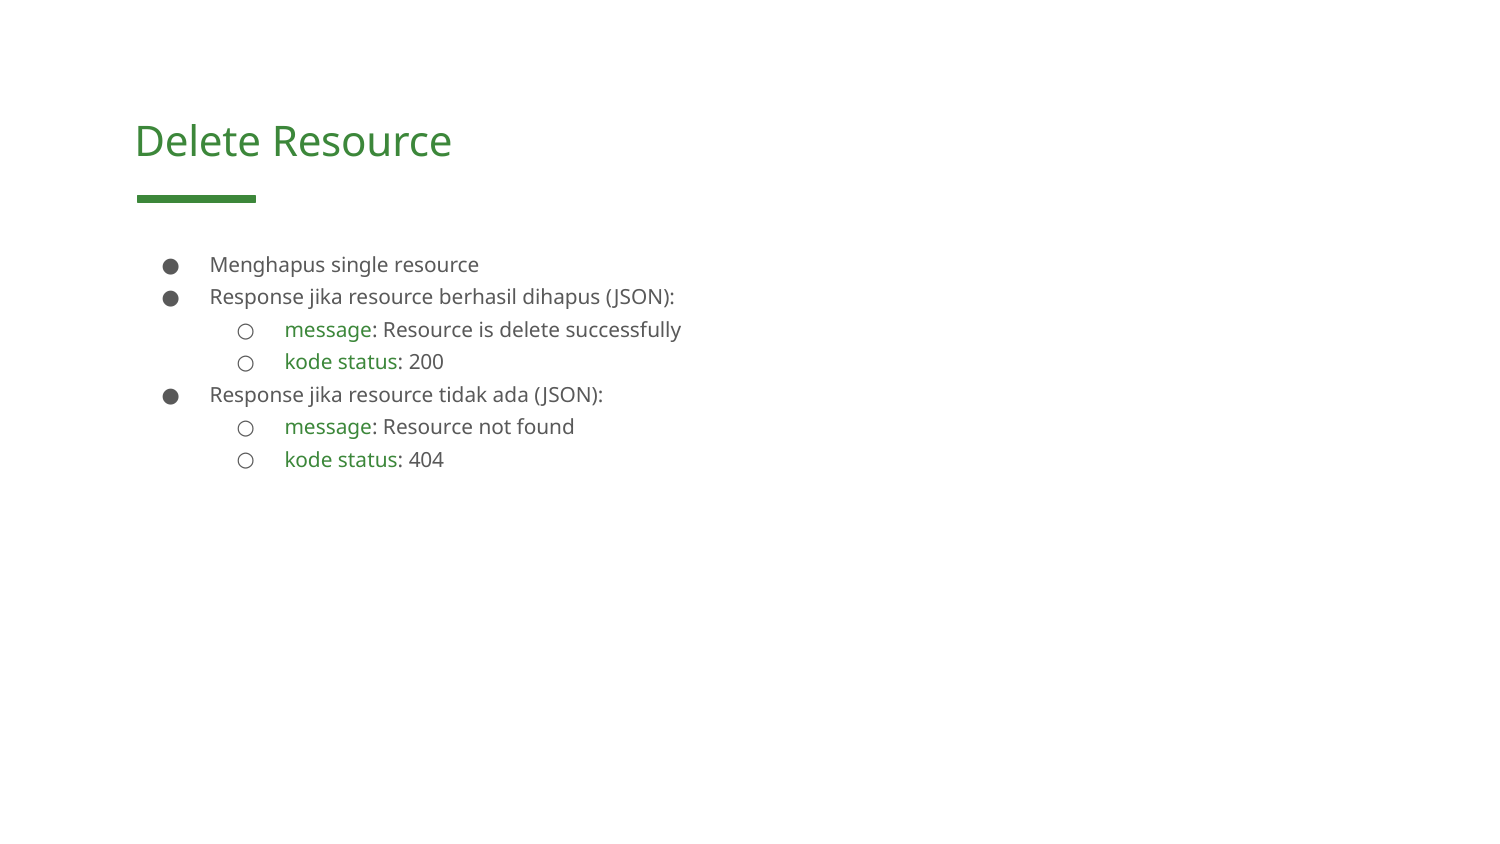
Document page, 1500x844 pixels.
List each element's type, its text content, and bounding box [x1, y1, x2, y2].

title Delete Resource [119, 97, 1381, 185]
list Menghapus single resource Response jika resource berhasil dihapus (JSON): message: Resource is delete successfully kode status: 200 Response jika resource tidak ada (JSON): message: Resource not found kode status: 404 [119, 230, 1381, 712]
text_box [137, 196, 256, 202]
